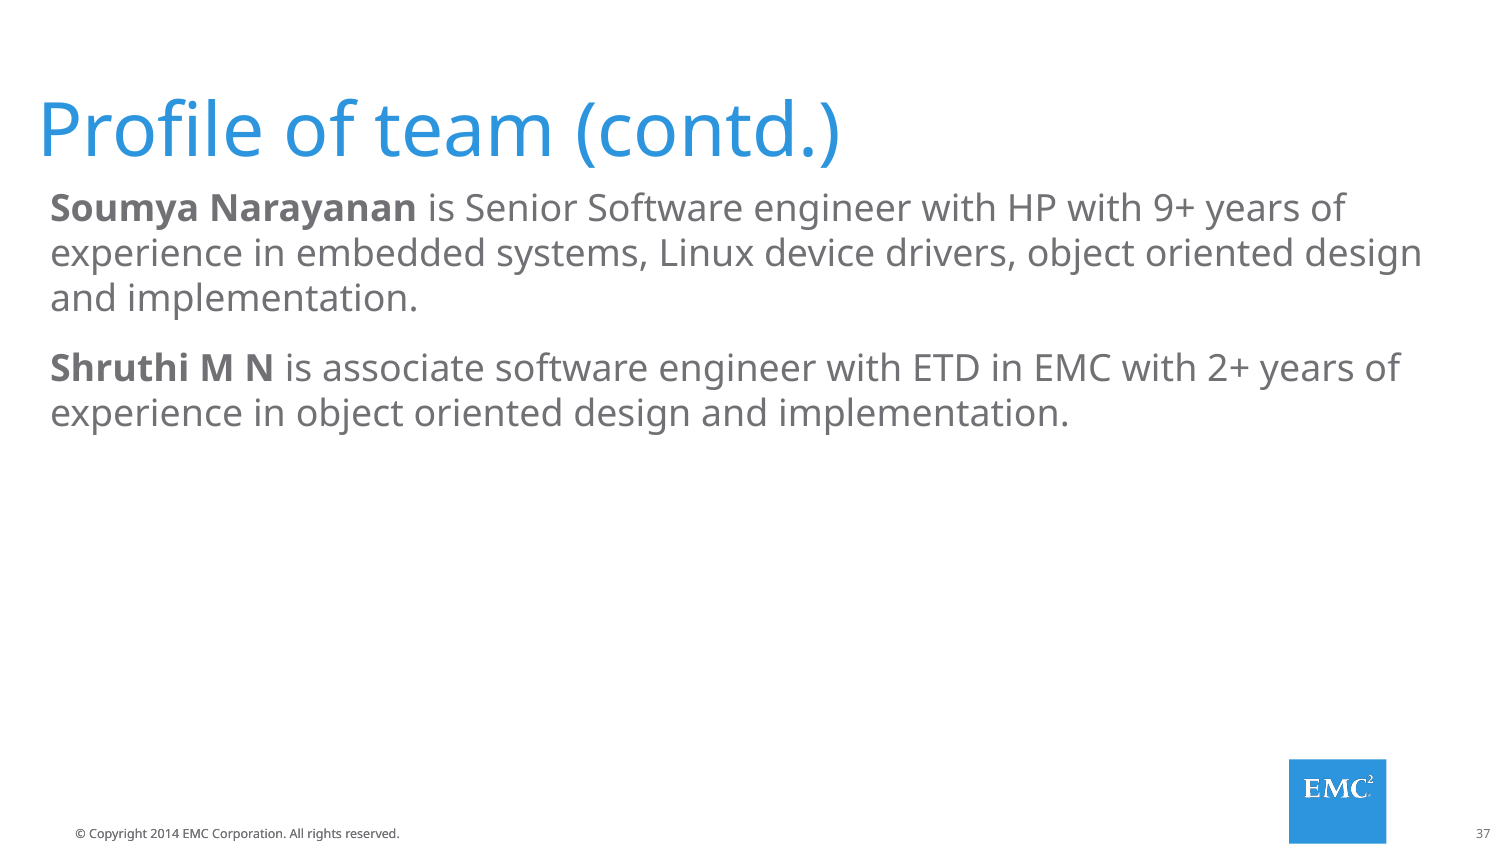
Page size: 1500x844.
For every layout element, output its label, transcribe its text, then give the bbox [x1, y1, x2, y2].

title Profile of team (contd.) [37, 59, 1450, 172]
list Soumya Narayanan is Senior Software engineer with HP with 9+ years of experience in embedded systems, Linux device drivers, object oriented design and implementation. Shruthi M N is associate software engineer with ETD in EMC with 2+ years of experience in object oriented design and implementation. [50, 184, 1450, 797]
